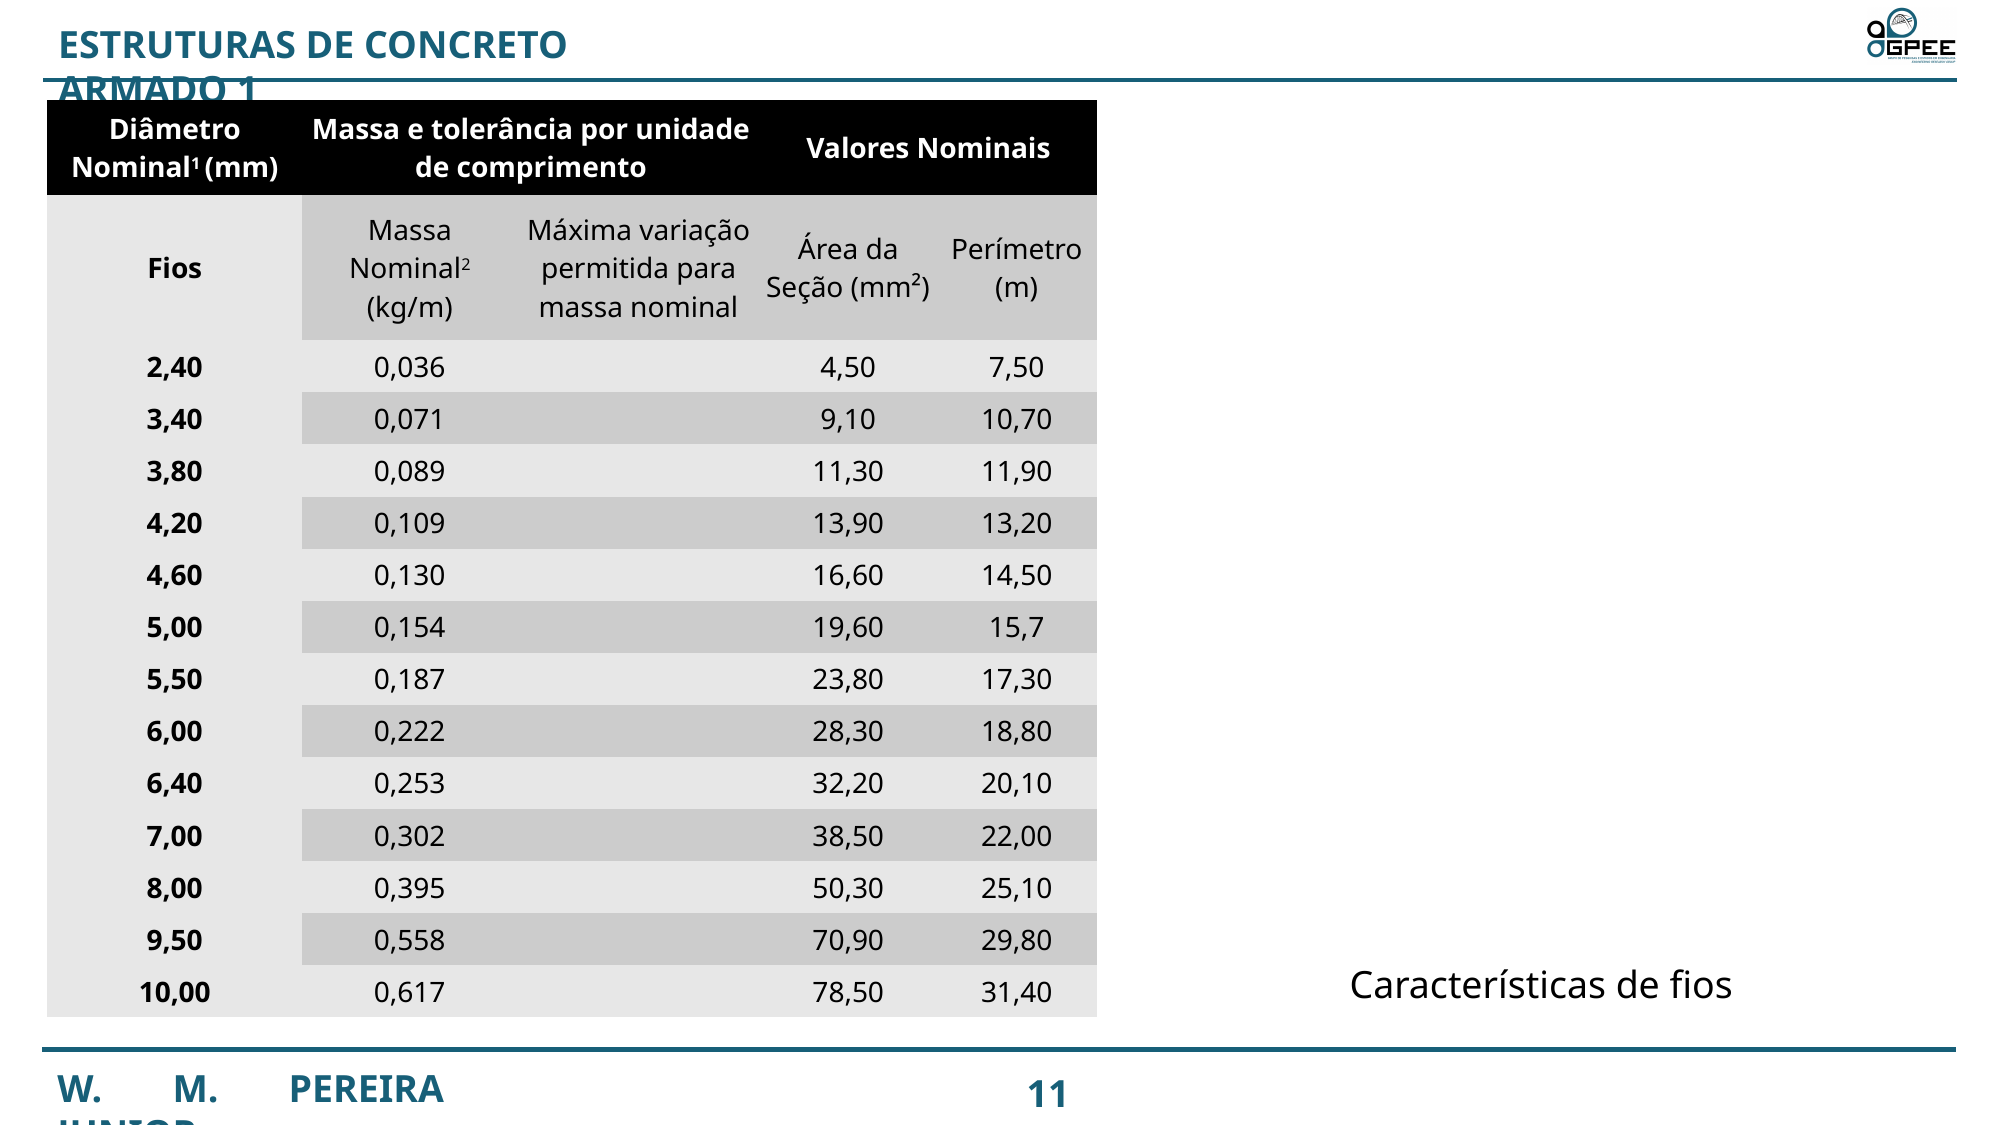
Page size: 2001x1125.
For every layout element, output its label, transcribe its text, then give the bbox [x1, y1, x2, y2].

text_box ESTRUTURAS DE CONCRETO ARMADO 1 [43, 13, 729, 79]
text_box 11 [999, 1062, 1098, 1125]
text_box Características de fios [1127, 953, 1956, 1013]
text_box W. M. PEREIRA JUNIOR [42, 1058, 460, 1125]
picture [1866, 6, 1957, 65]
text_box ESTRUTURAS DE CONCRETO ARMADO 1 [43, 91, 729, 119]
